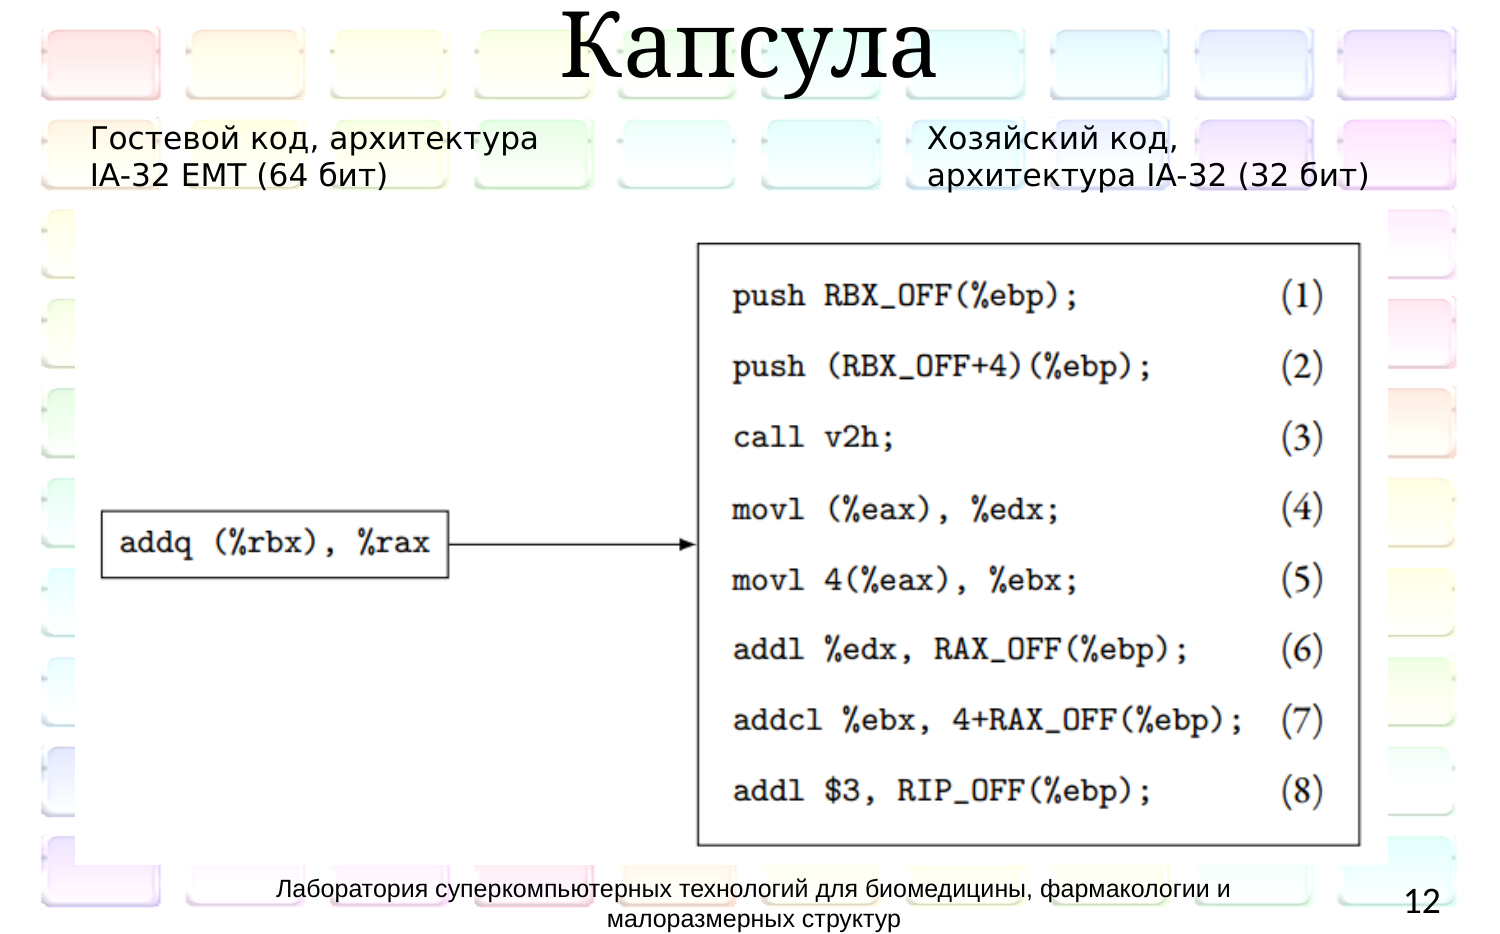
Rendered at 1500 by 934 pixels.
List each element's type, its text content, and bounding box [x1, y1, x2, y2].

title Капсула [75, 3, 1425, 79]
text_box Гостевой код, архитектура IA-32 EMT (64 бит) [75, 110, 567, 197]
picture [0, 0, 1500, 934]
text_box Лаборатория суперкомпьютерных технологий для биомедицины, фармакологии и малоразмерных структур [171, 865, 1338, 915]
text_box 12 [1387, 868, 1473, 918]
text_box Хозяйский код, архитектура IA-32 (32 бит) [912, 110, 1388, 197]
